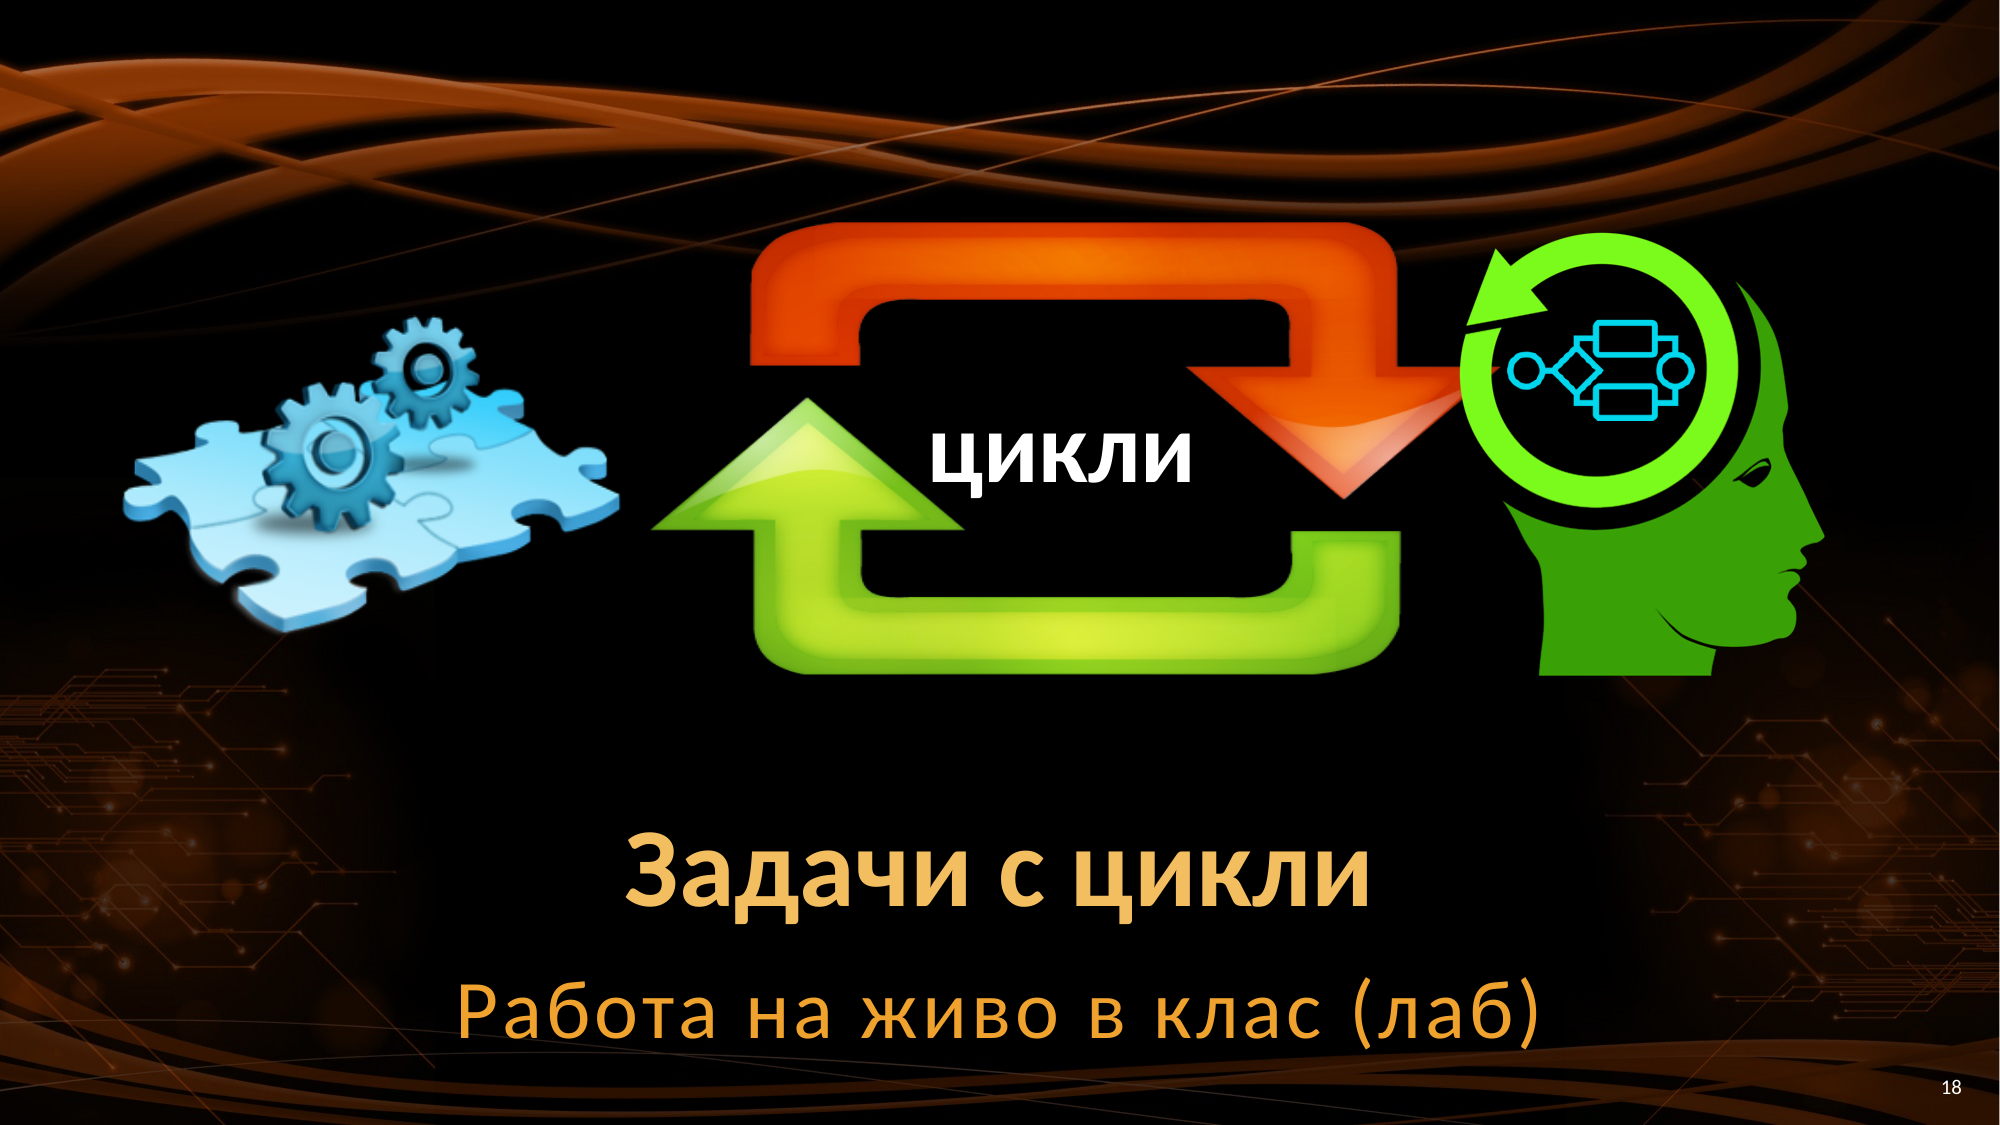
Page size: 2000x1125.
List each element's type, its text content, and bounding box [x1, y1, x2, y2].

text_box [637, 142, 1513, 755]
picture [0, 0, 2000, 1125]
text_box 18 [1897, 1070, 1968, 1103]
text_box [1449, 217, 1837, 680]
list Работа на живо в клас (лаб) [149, 944, 1850, 1063]
text_box Задачи с цикли [149, 803, 1850, 937]
